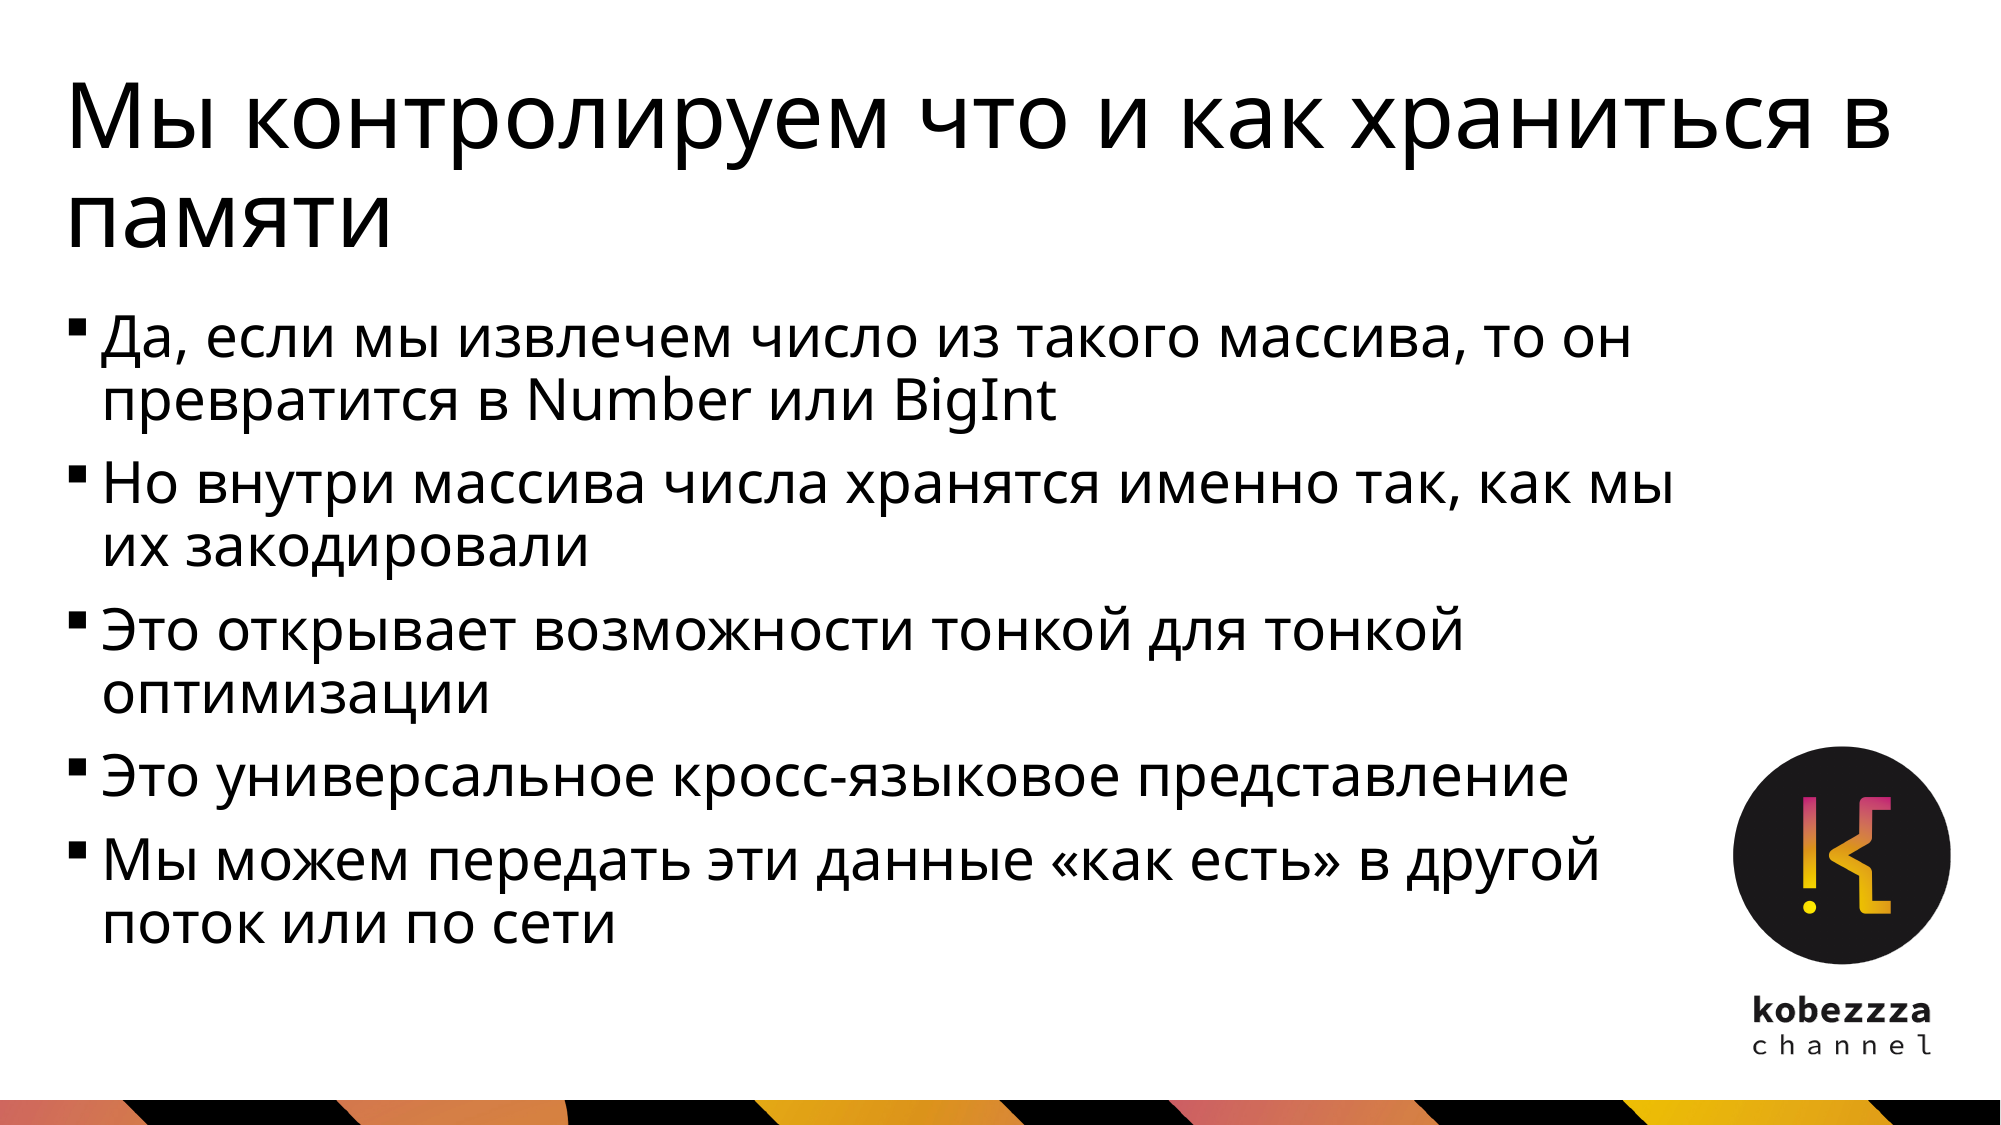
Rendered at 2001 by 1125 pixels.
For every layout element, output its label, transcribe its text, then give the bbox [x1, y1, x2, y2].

picture [0, 0, 2001, 1125]
list Да, если мы извлечем число из такого массива, то он превратится в Number или BigInt Но внутри массива числа хранятся именно так, как мы их закодировали Это открывает возможности тонкой для тонкой оптимизации Это универсальное кросс-языковое представление Мы можем передать эти данные «как есть» в другой поток или по сети [49, 299, 1695, 1014]
title Мы контролируем что и как храниться в памяти [49, 59, 1913, 278]
